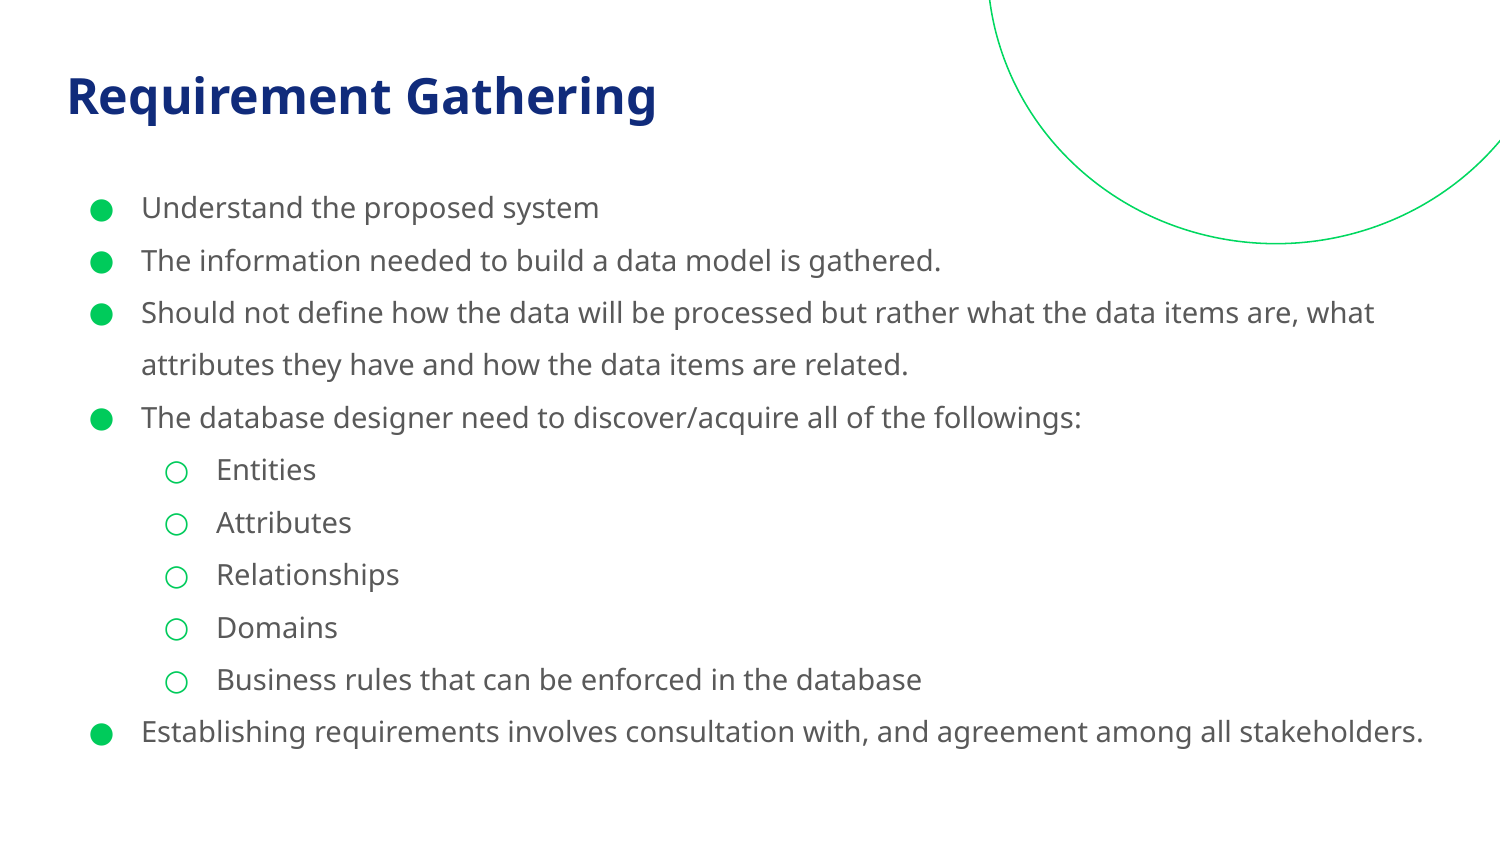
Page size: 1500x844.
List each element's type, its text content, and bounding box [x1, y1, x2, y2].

list Understand the proposed system The information needed to build a data model is gathered. Should not define how the data will be processed but rather what the data items are, what attributes they have and how the data items are related. The database designer need to discover/acquire all of the followings: Entities Attributes Relationships Domains Business rules that can be enforced in the database Establishing requirements involves consultation with, and agreement among all stakeholders. [51, 156, 1449, 773]
title Requirement Gathering [51, 49, 1443, 149]
